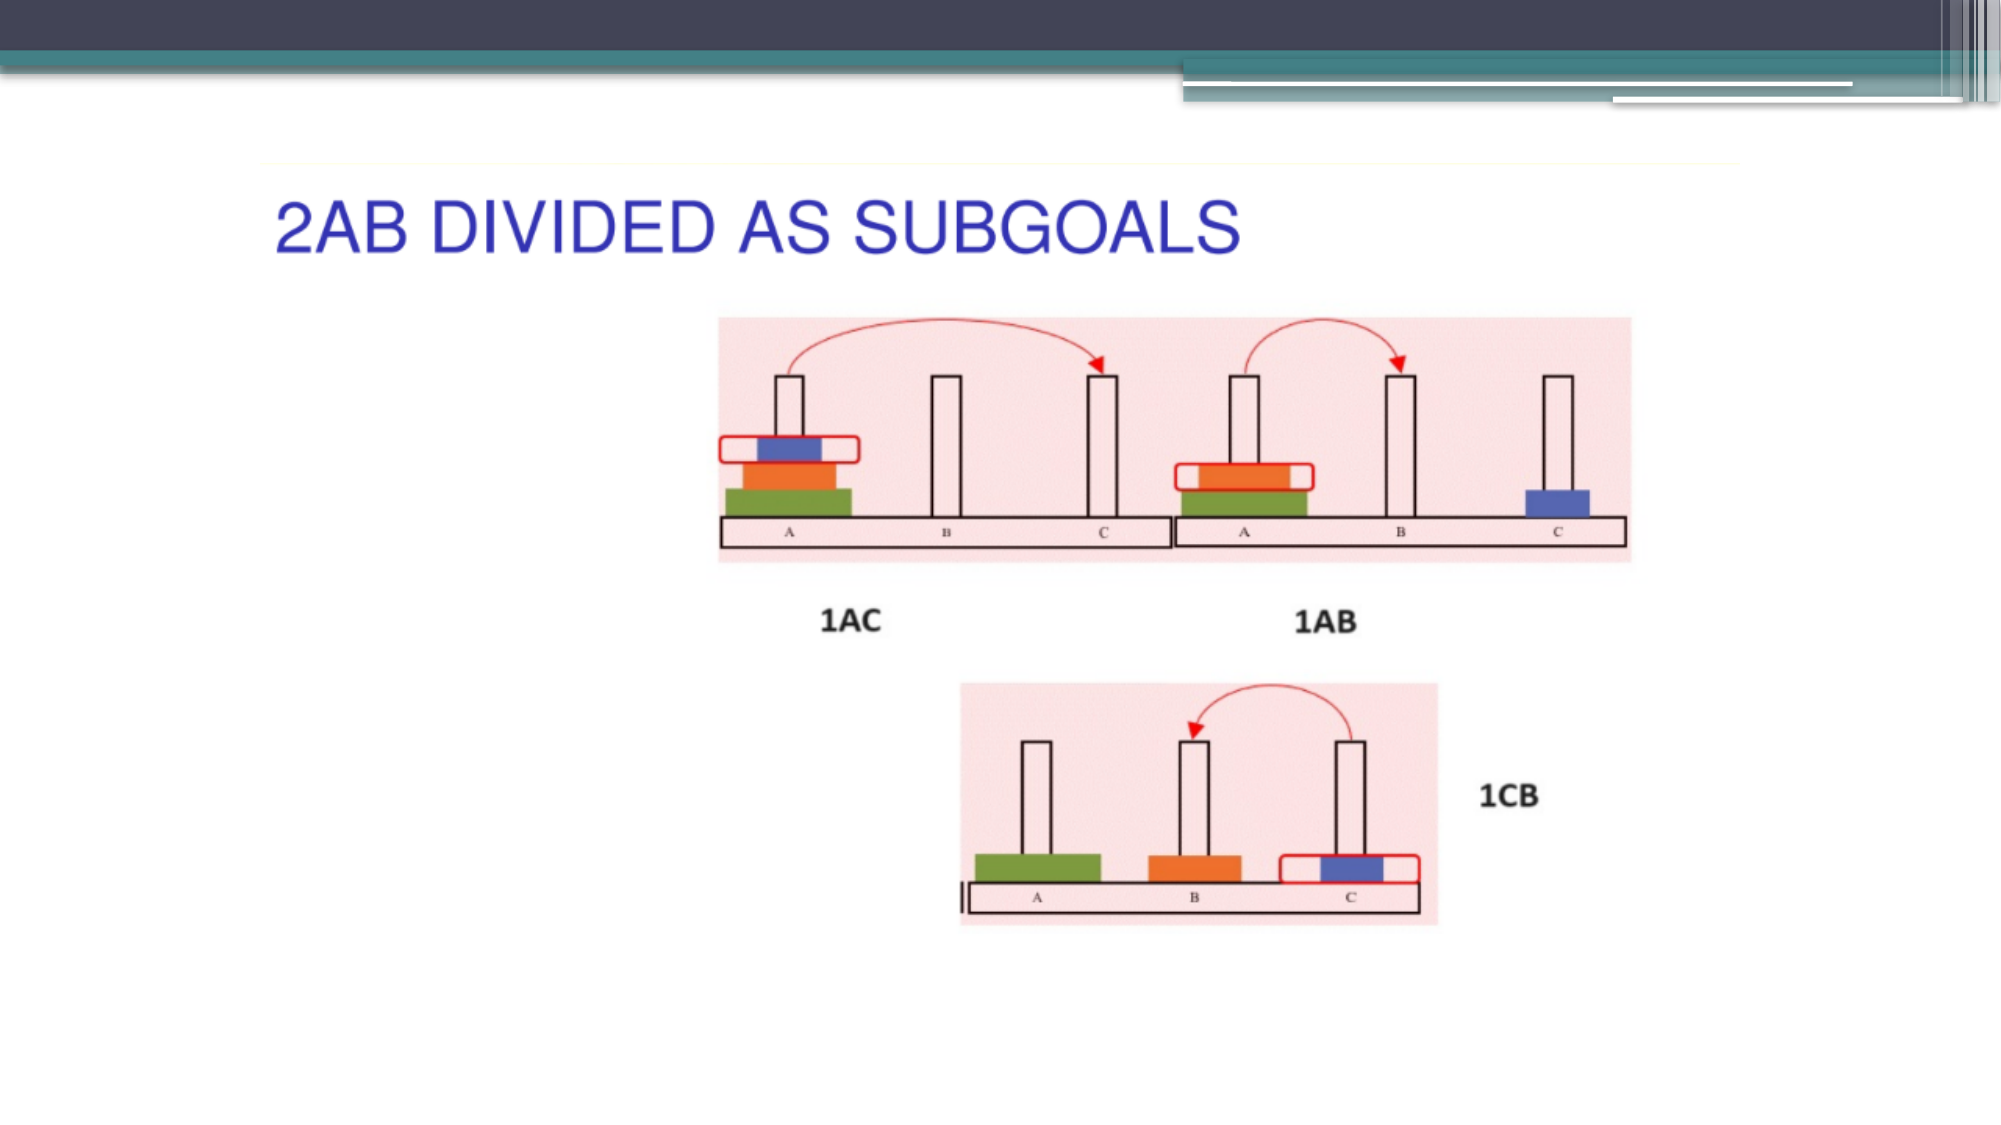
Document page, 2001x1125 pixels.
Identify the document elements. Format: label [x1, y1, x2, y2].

picture [259, 162, 1741, 962]
